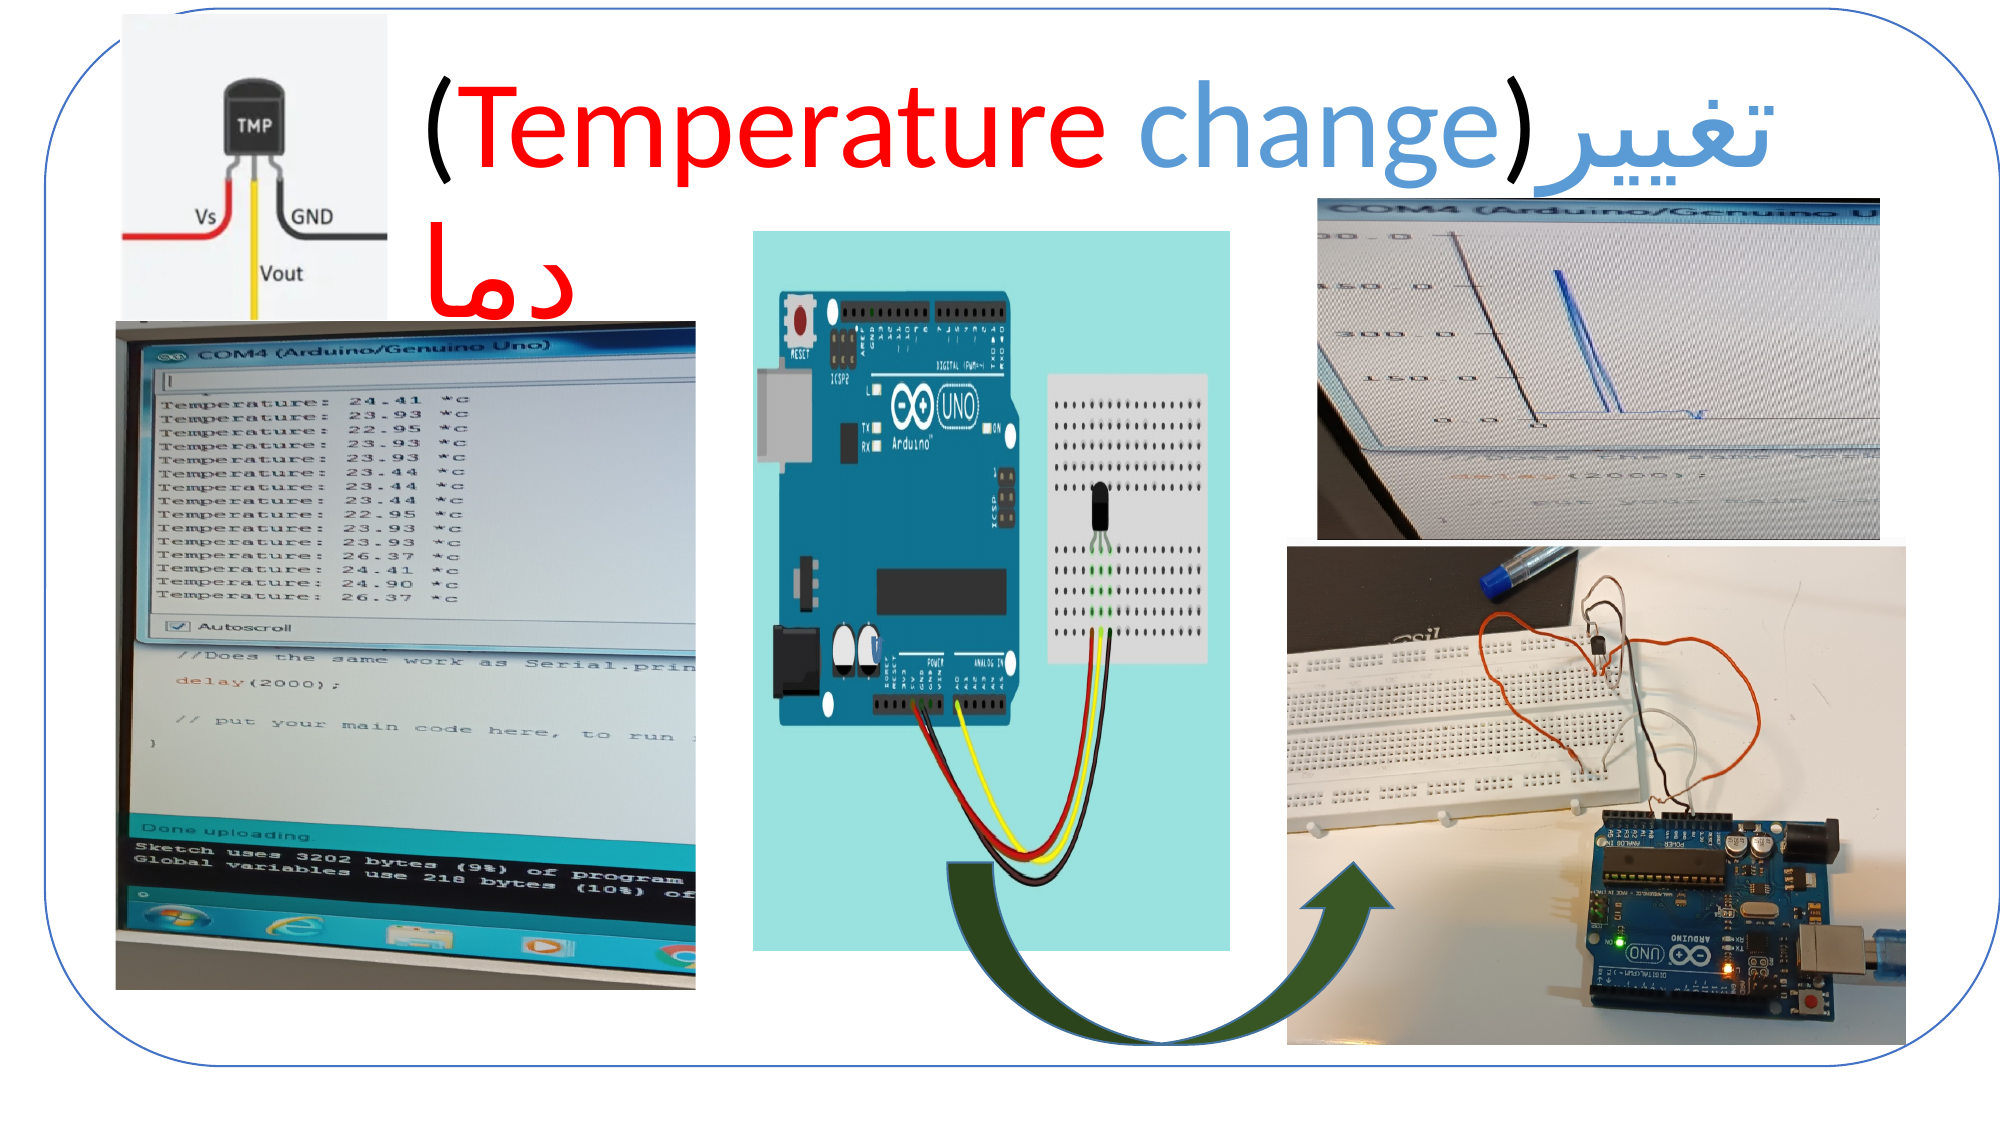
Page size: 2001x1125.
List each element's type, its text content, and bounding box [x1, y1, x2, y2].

text_box [43, 40, 2000, 1068]
picture [1287, 198, 1906, 1045]
text_box (Temperature change)تغییر دما [405, 34, 1960, 350]
text_box [173, 7, 1917, 321]
picture [753, 231, 1230, 951]
picture [115, 14, 696, 990]
text_box [970, 951, 1287, 1046]
